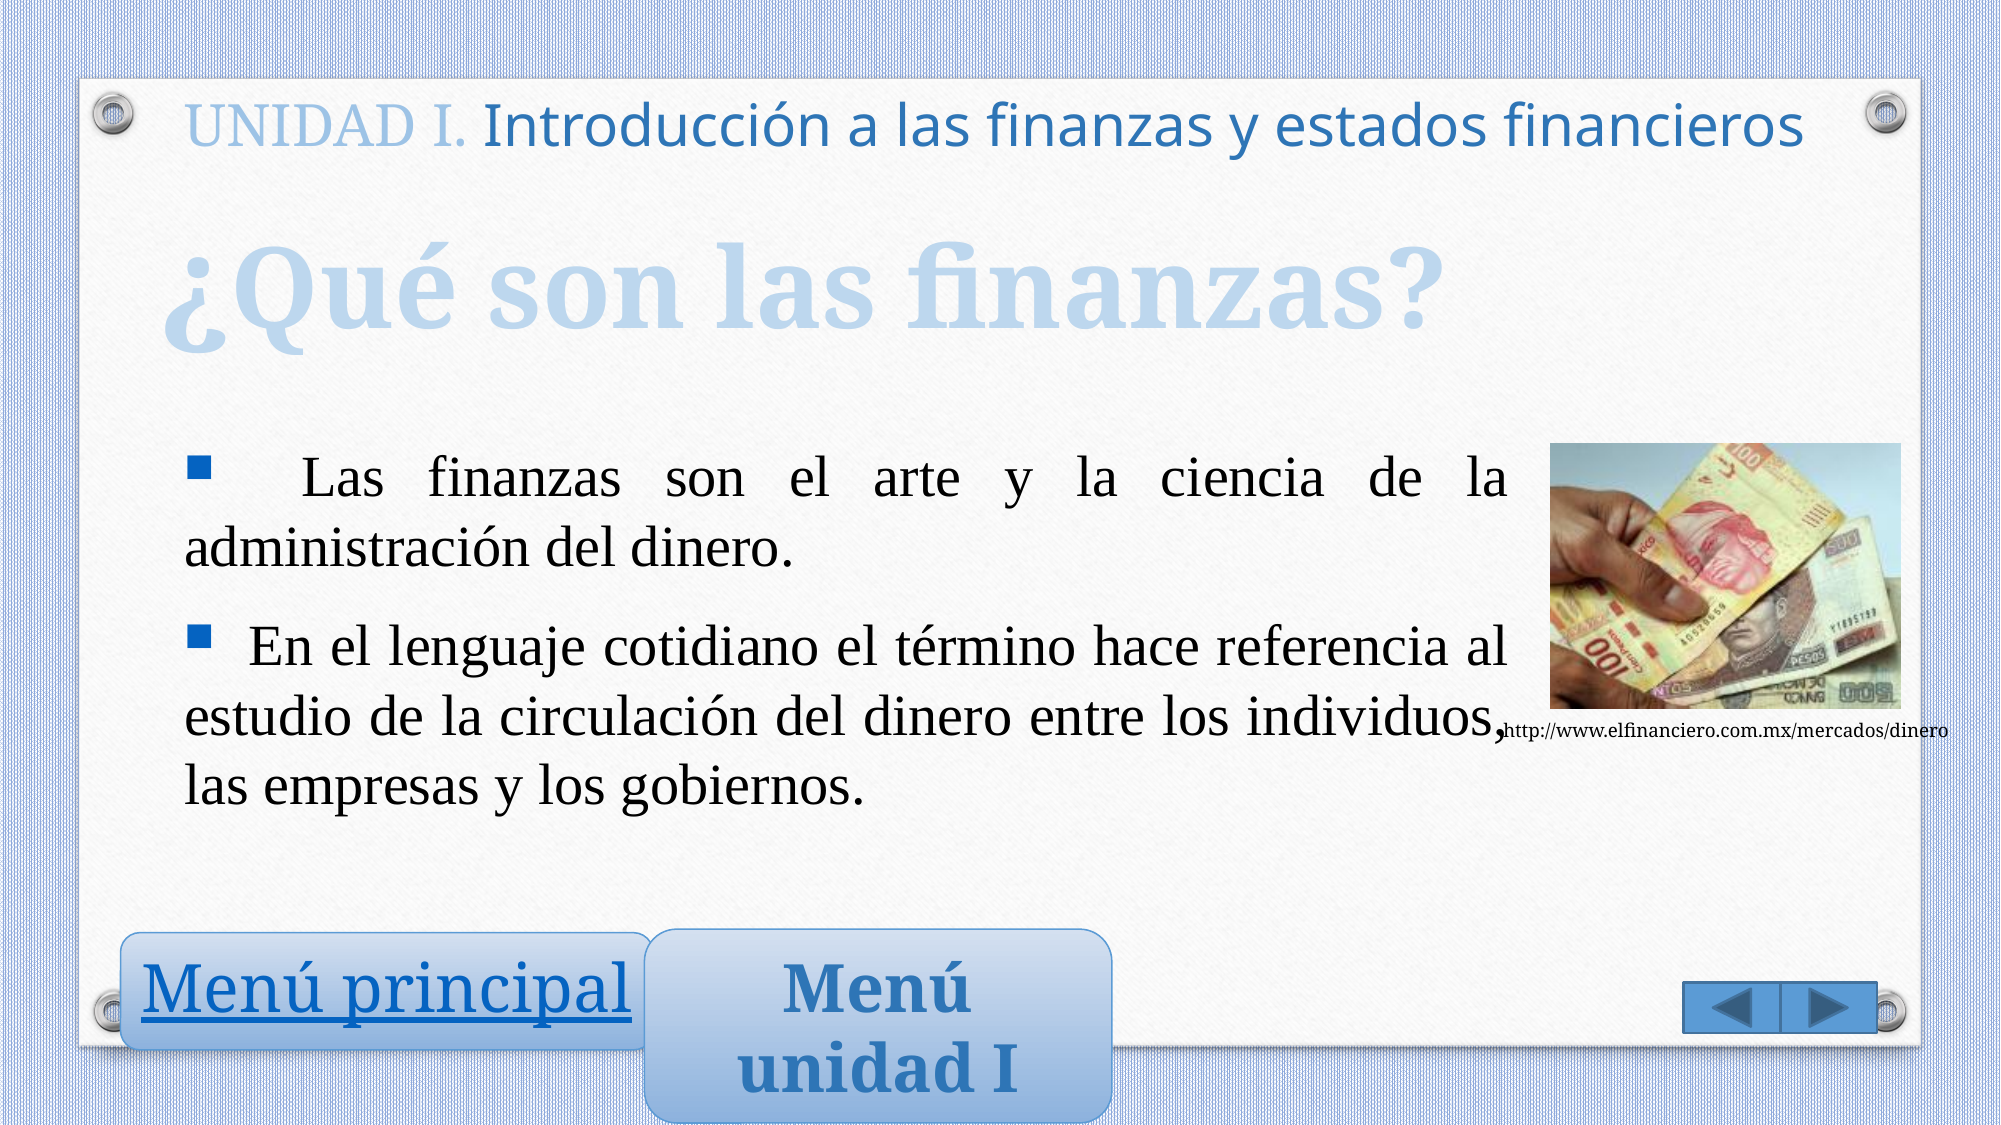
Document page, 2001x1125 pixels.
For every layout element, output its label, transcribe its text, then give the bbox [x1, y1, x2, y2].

text_box [1779, 981, 1878, 1034]
text_box Las finanzas son el arte y la ciencia de la administración del dinero. En el lenguaje cotidiano el término hace referencia al estudio de la circulación del dinero entre los individuos, las empresas y los gobiernos. [169, 311, 1524, 825]
text_box Menú unidad I [643, 928, 1113, 1124]
text_box UNIDAD I. Introducción a las finanzas y estados financieros [169, 80, 2000, 166]
text_box http://www.elfinanciero.com.mx/mercados/dinero [1488, 711, 1963, 749]
text_box Menú principal [119, 931, 650, 1051]
picture [0, 0, 2000, 1125]
text_box [1682, 981, 1779, 1034]
text_box ¿Qué son las finanzas? [142, 189, 1466, 362]
